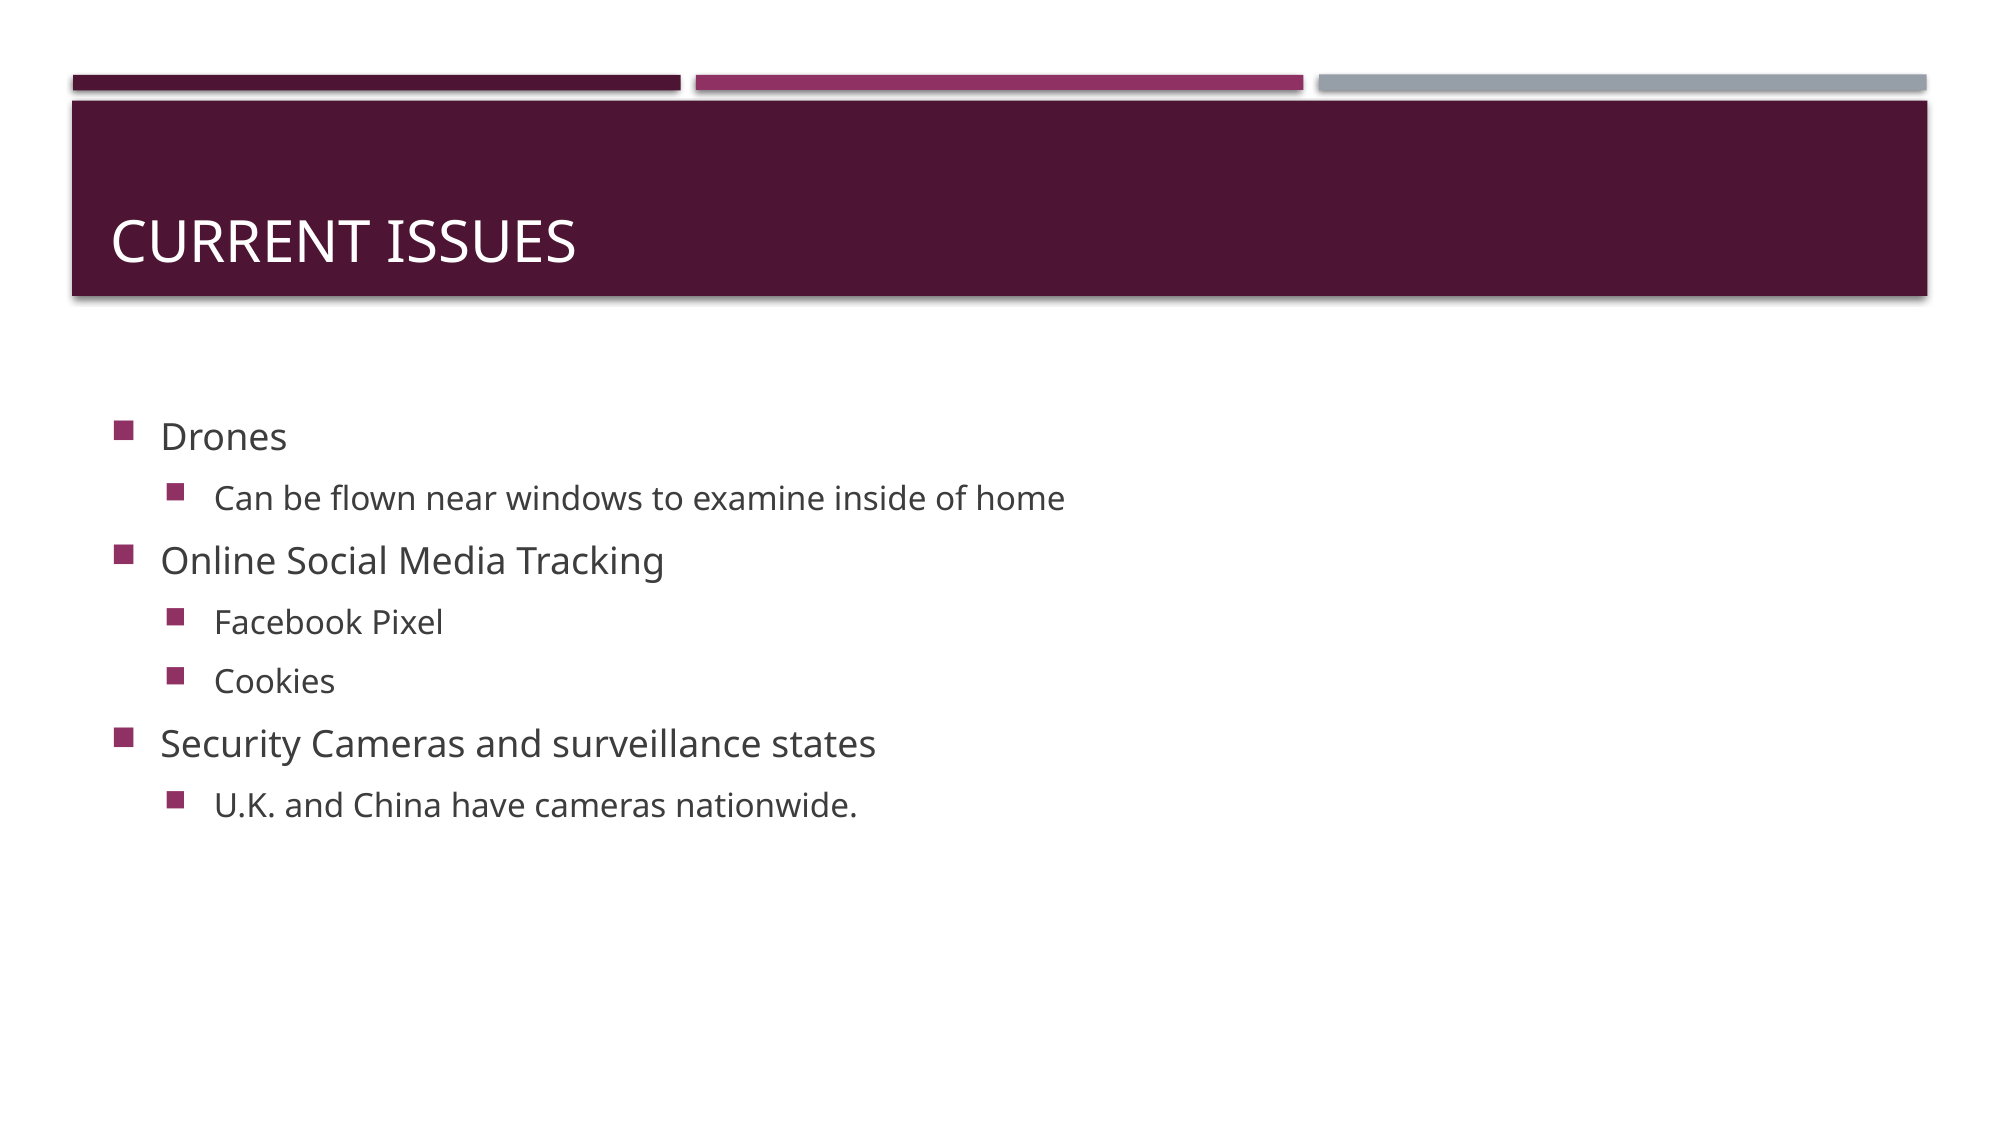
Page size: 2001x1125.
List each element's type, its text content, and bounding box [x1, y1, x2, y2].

title Current issues [95, 115, 1905, 282]
list Drones Can be flown near windows to examine inside of home Online Social Media Tracking Facebook Pixel Cookies Security Cameras and surveillance states U.K. and China have cameras nationwide. [95, 357, 1905, 962]
